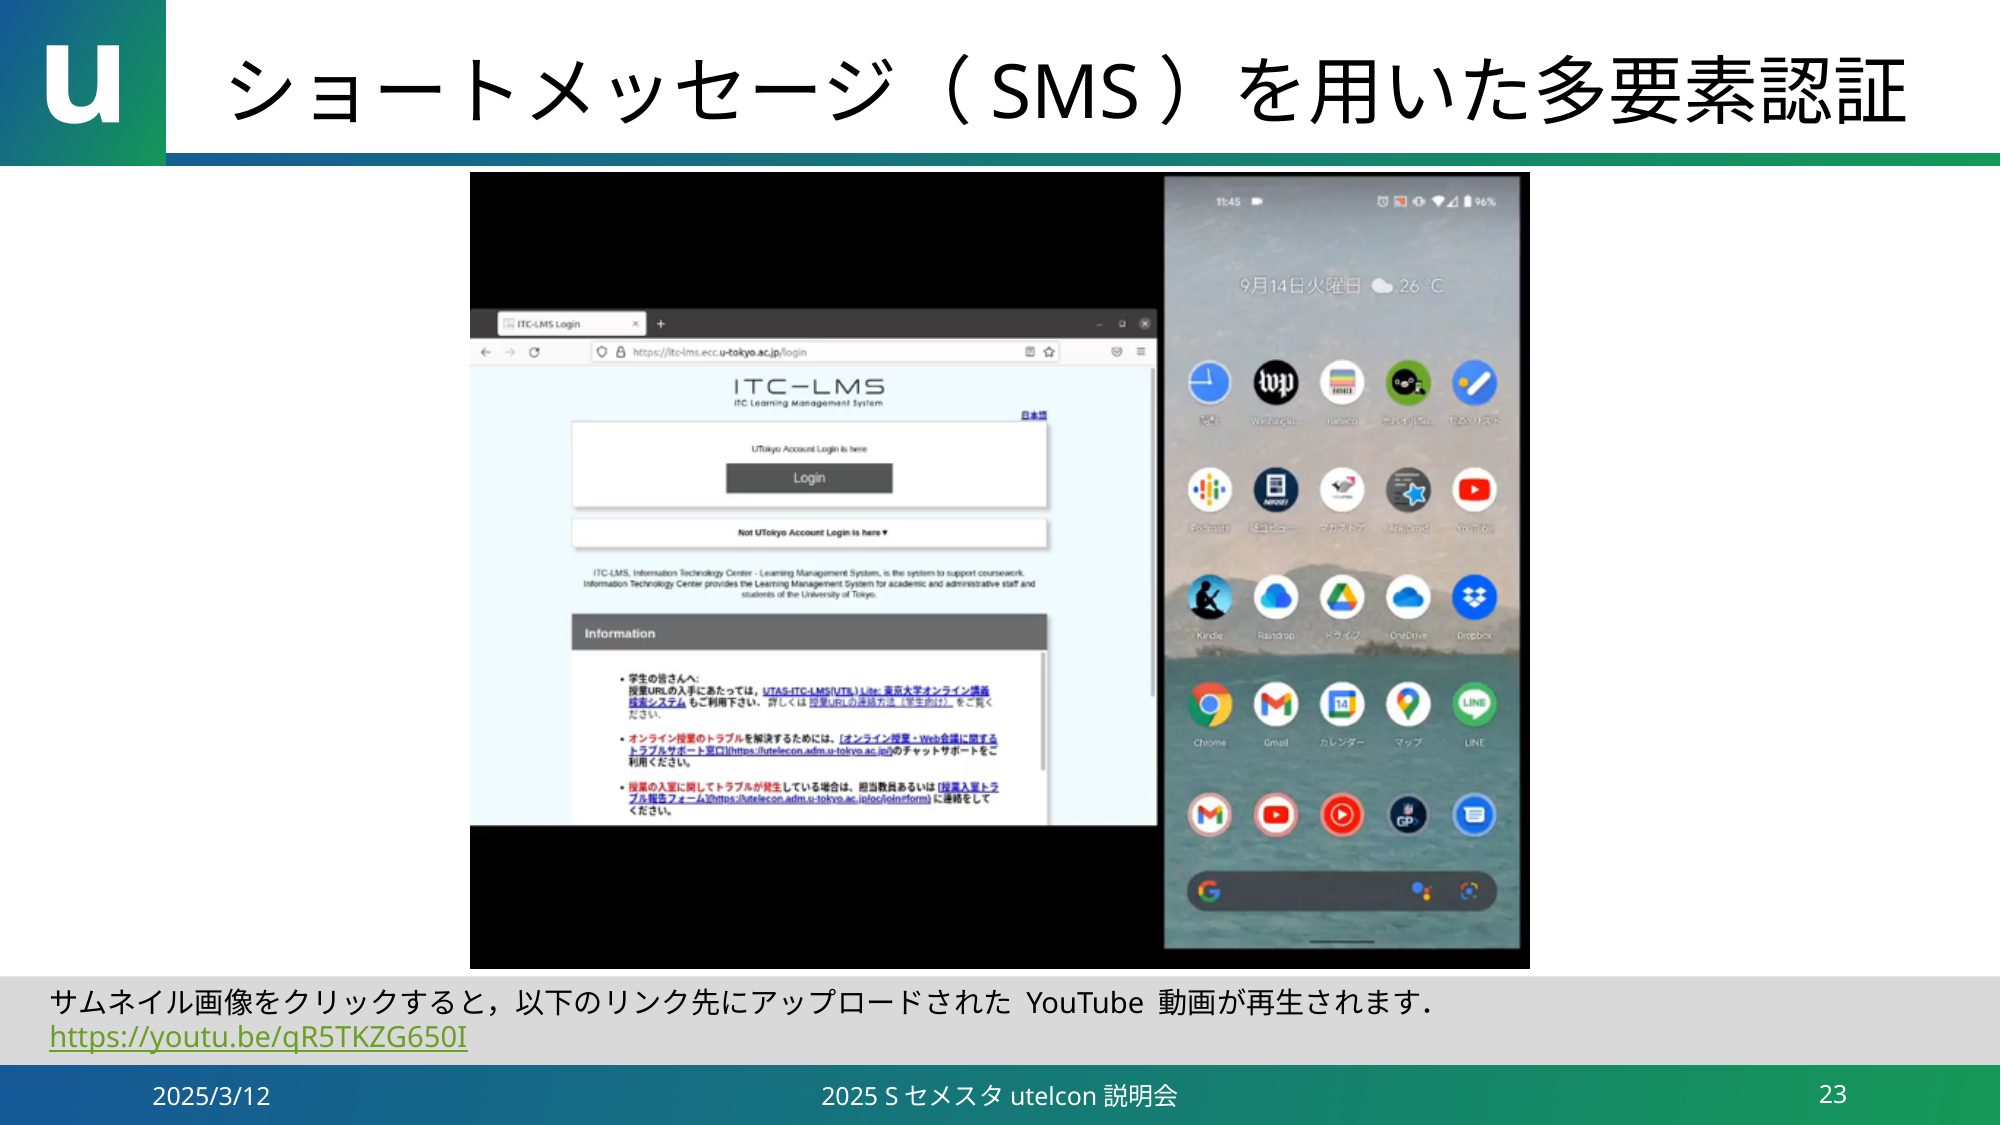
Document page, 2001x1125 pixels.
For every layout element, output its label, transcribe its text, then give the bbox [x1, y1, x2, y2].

text_box サムネイル画像をクリックすると，以下のリンク先にアップロードされた YouTube 動画が再生されます． https://youtu.be/qR5TKZG650I [34, 976, 1466, 1066]
picture [0, 0, 2000, 166]
title ショートメッセージ（SMS）を用いた多要素認証 [208, 35, 2000, 154]
picture [469, 171, 1531, 969]
footer 2025 Sセメスタutelcon説明会 [662, 1074, 1338, 1117]
picture [0, 1067, 2000, 1125]
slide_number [137, 1074, 588, 1117]
slide_number 23 [1412, 1074, 1863, 1117]
text_box [0, 975, 2000, 1067]
